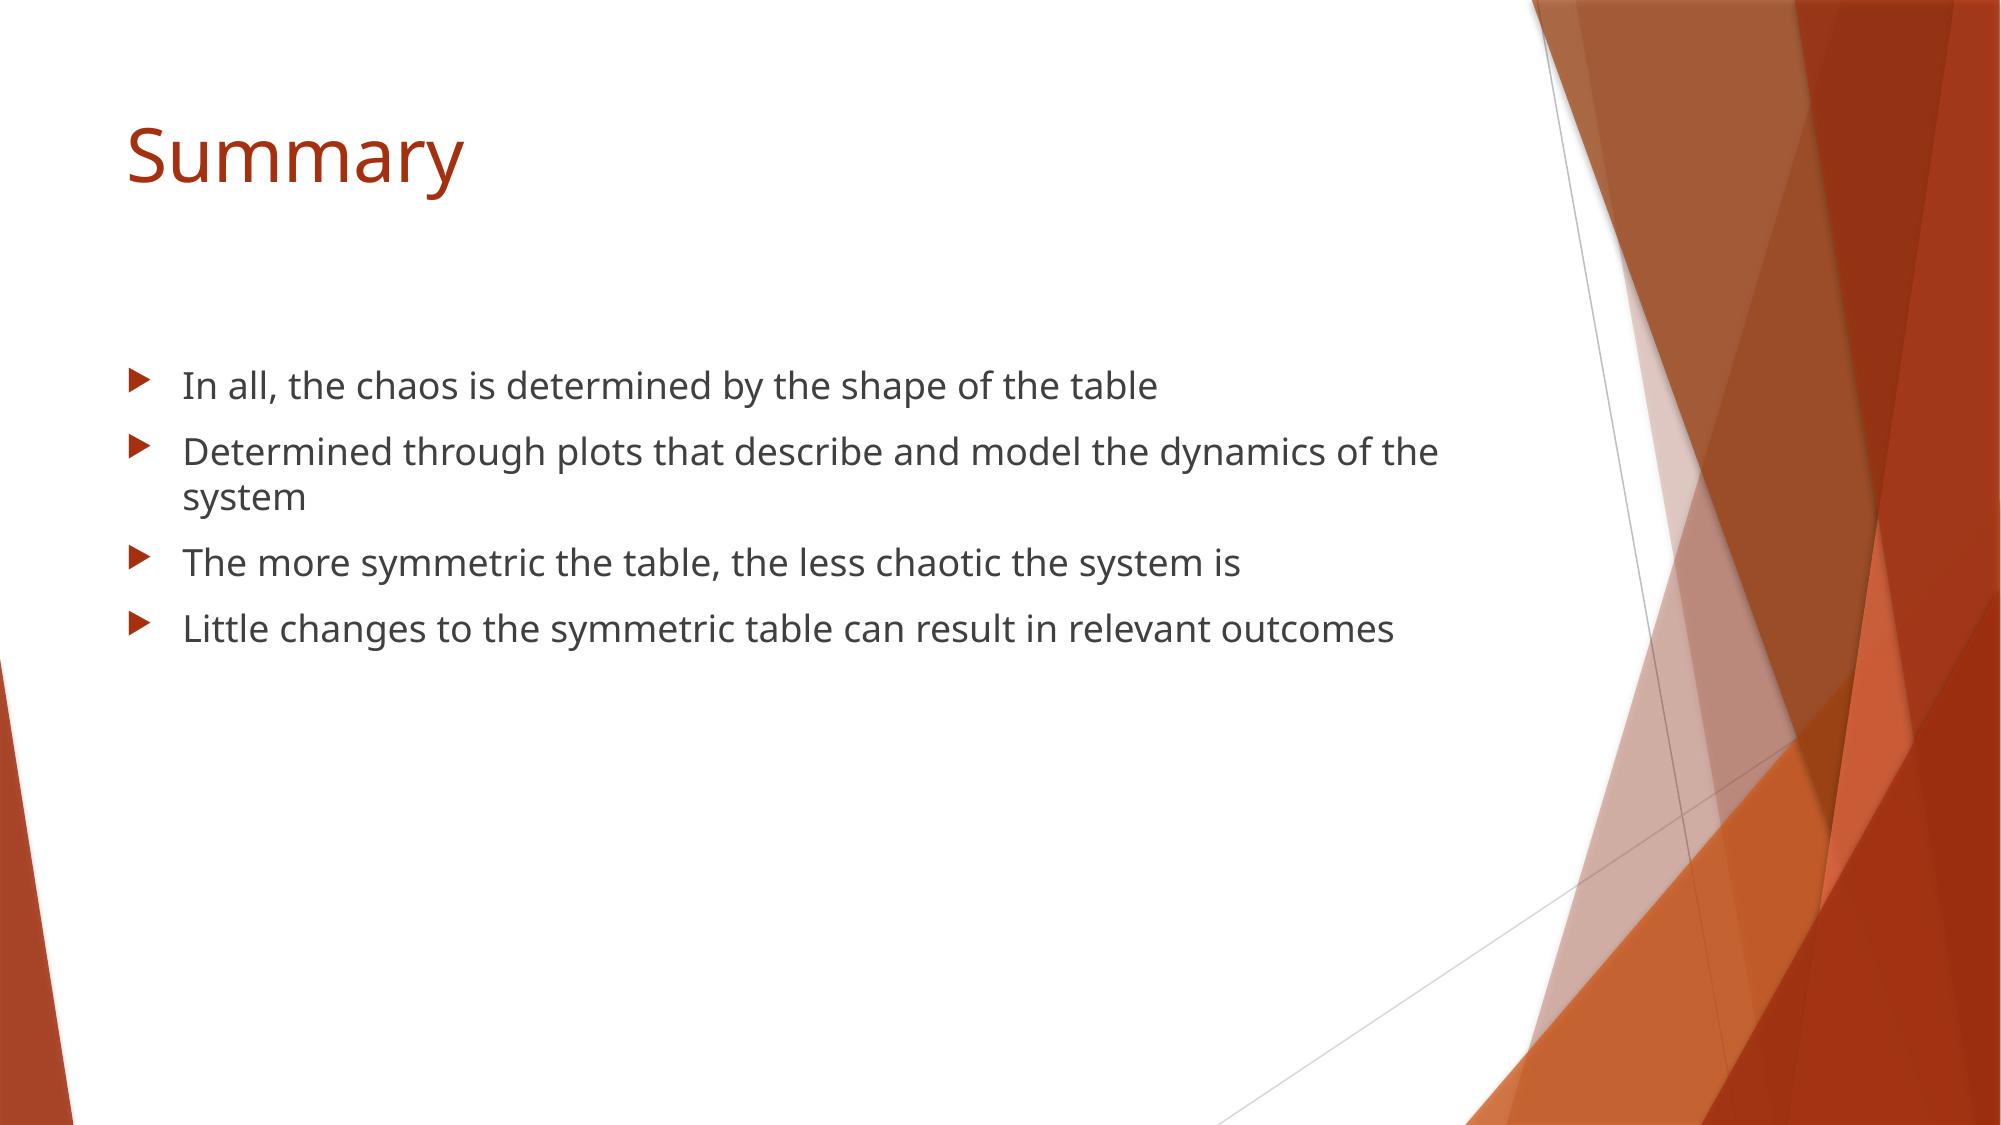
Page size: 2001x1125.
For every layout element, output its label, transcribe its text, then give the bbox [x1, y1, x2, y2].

list In all, the chaos is determined by the shape of the table Determined through plots that describe and model the dynamics of the system The more symmetric the table, the less chaotic the system is Little changes to the symmetric table can result in relevant outcomes [111, 354, 1522, 992]
title Summary [111, 99, 1522, 317]
